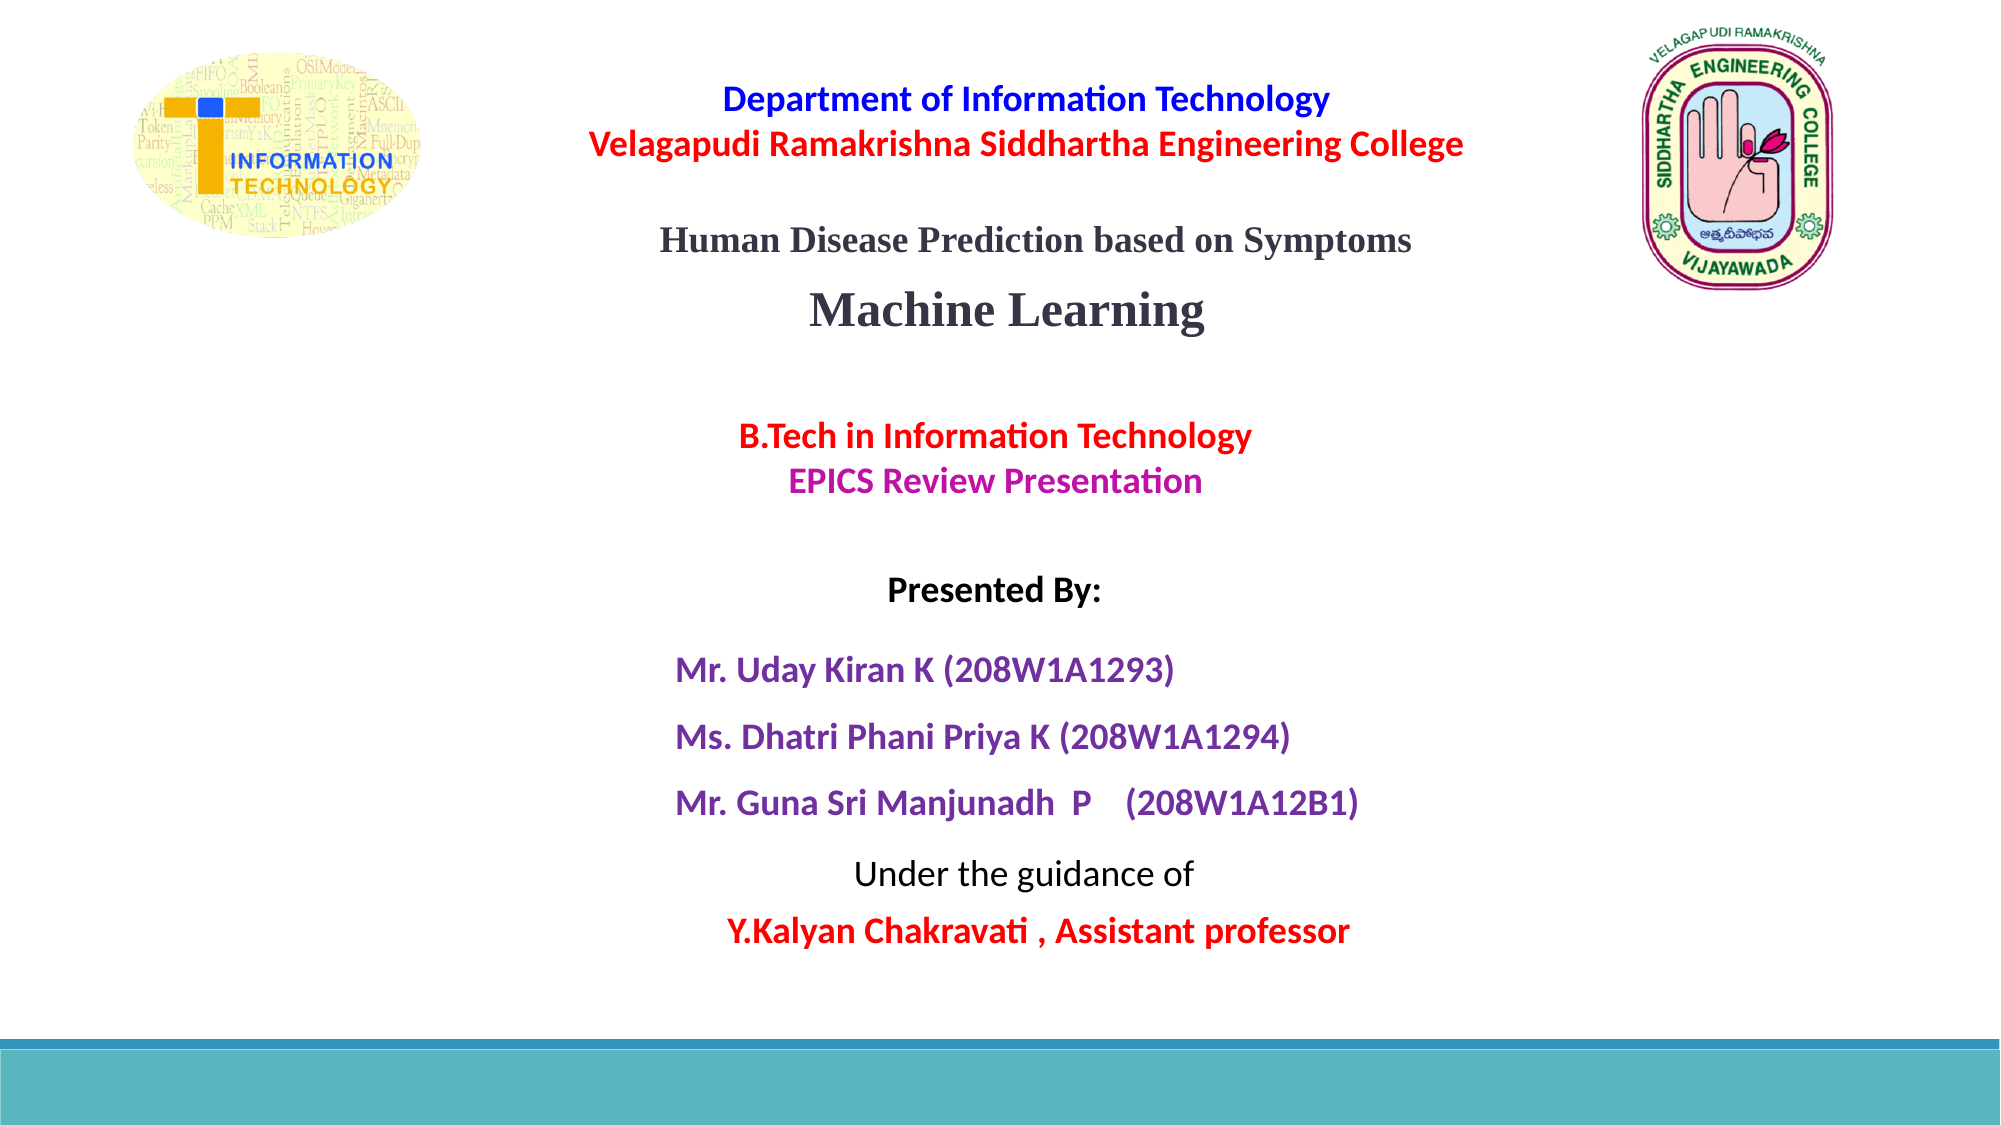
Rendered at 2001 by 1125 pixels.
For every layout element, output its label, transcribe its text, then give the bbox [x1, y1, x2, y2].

picture [118, 40, 445, 259]
picture [1632, 25, 1849, 295]
text_box Under the guidance of Y.Kalyan Chakravati , Assistant professor [553, 841, 1505, 962]
text_box Human Disease Prediction based on Symptoms [635, 207, 1446, 312]
text_box B.Tech in Information Technology EPICS Review Presentation [587, 404, 1405, 509]
text_box Presented By: Mr. Uday Kiran K (208W1A1293) Ms. Dhatri Phani Priya K (208W1A1294) Mr. Guna Sri Manjunadh P (208W1A12B1) [641, 535, 1582, 831]
text_box Department of Information Technology Velagapudi Ramakrishna Siddhartha Engineering College [452, 66, 1629, 172]
text_box Machine Learning [688, 268, 1326, 389]
